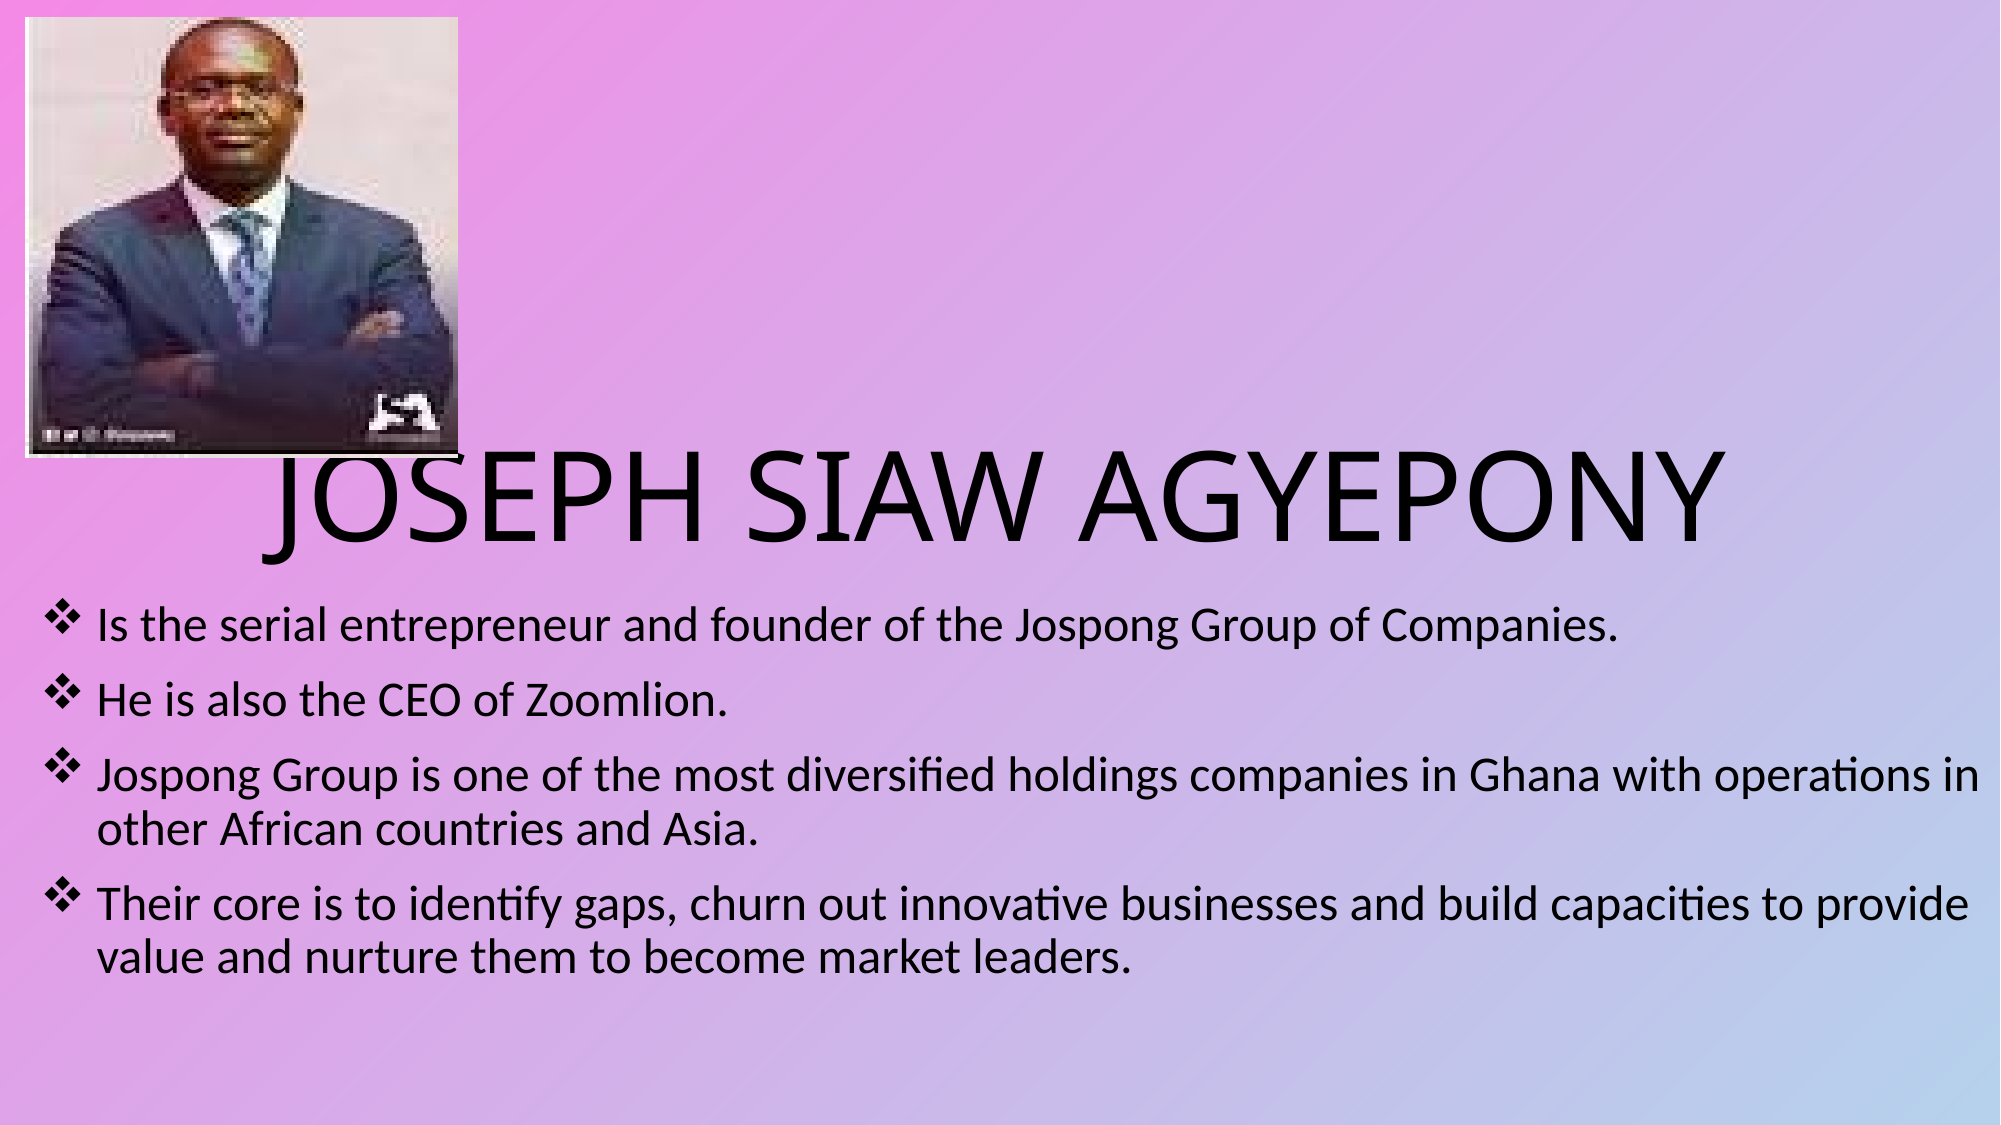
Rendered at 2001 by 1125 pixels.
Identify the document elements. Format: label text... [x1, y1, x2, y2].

subtitle Is the serial entrepreneur and founder of the Jospong Group of Companies. He is also the CEO of Zoomlion. Jospong Group is one of the most diversified holdings companies in Ghana with operations in other African countries and Asia. Their core is to identify gaps, churn out innovative businesses and build capacities to provide value and nurture them to become market leaders. [25, 590, 2000, 1074]
title JOSEPH SIAW AGYEPONY [249, 184, 1750, 576]
picture [25, 17, 458, 458]
